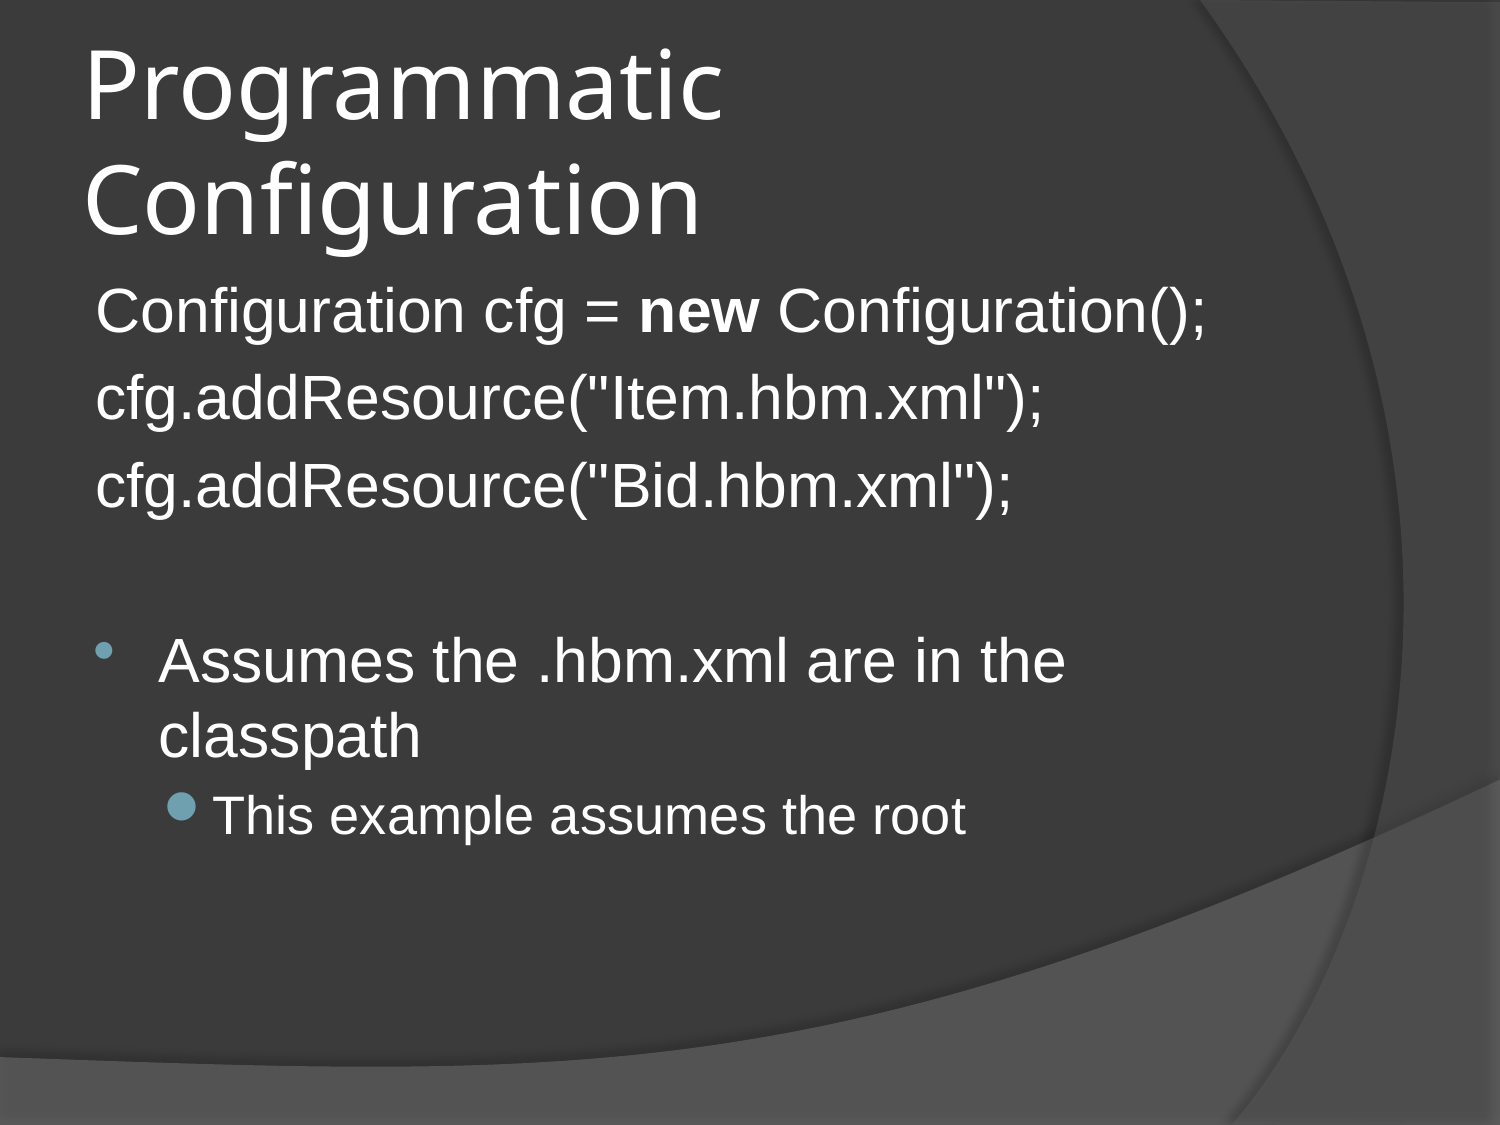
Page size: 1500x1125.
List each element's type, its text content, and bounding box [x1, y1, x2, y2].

title Programmatic Configuration [75, 45, 1300, 233]
list Configuration cfg = new Configuration(); cfg.addResource("Item.hbm.xml"); cfg.addResource("Bid.hbm.xml"); Assumes the .hbm.xml are in the classpath This example assumes the root [75, 262, 1300, 1005]
